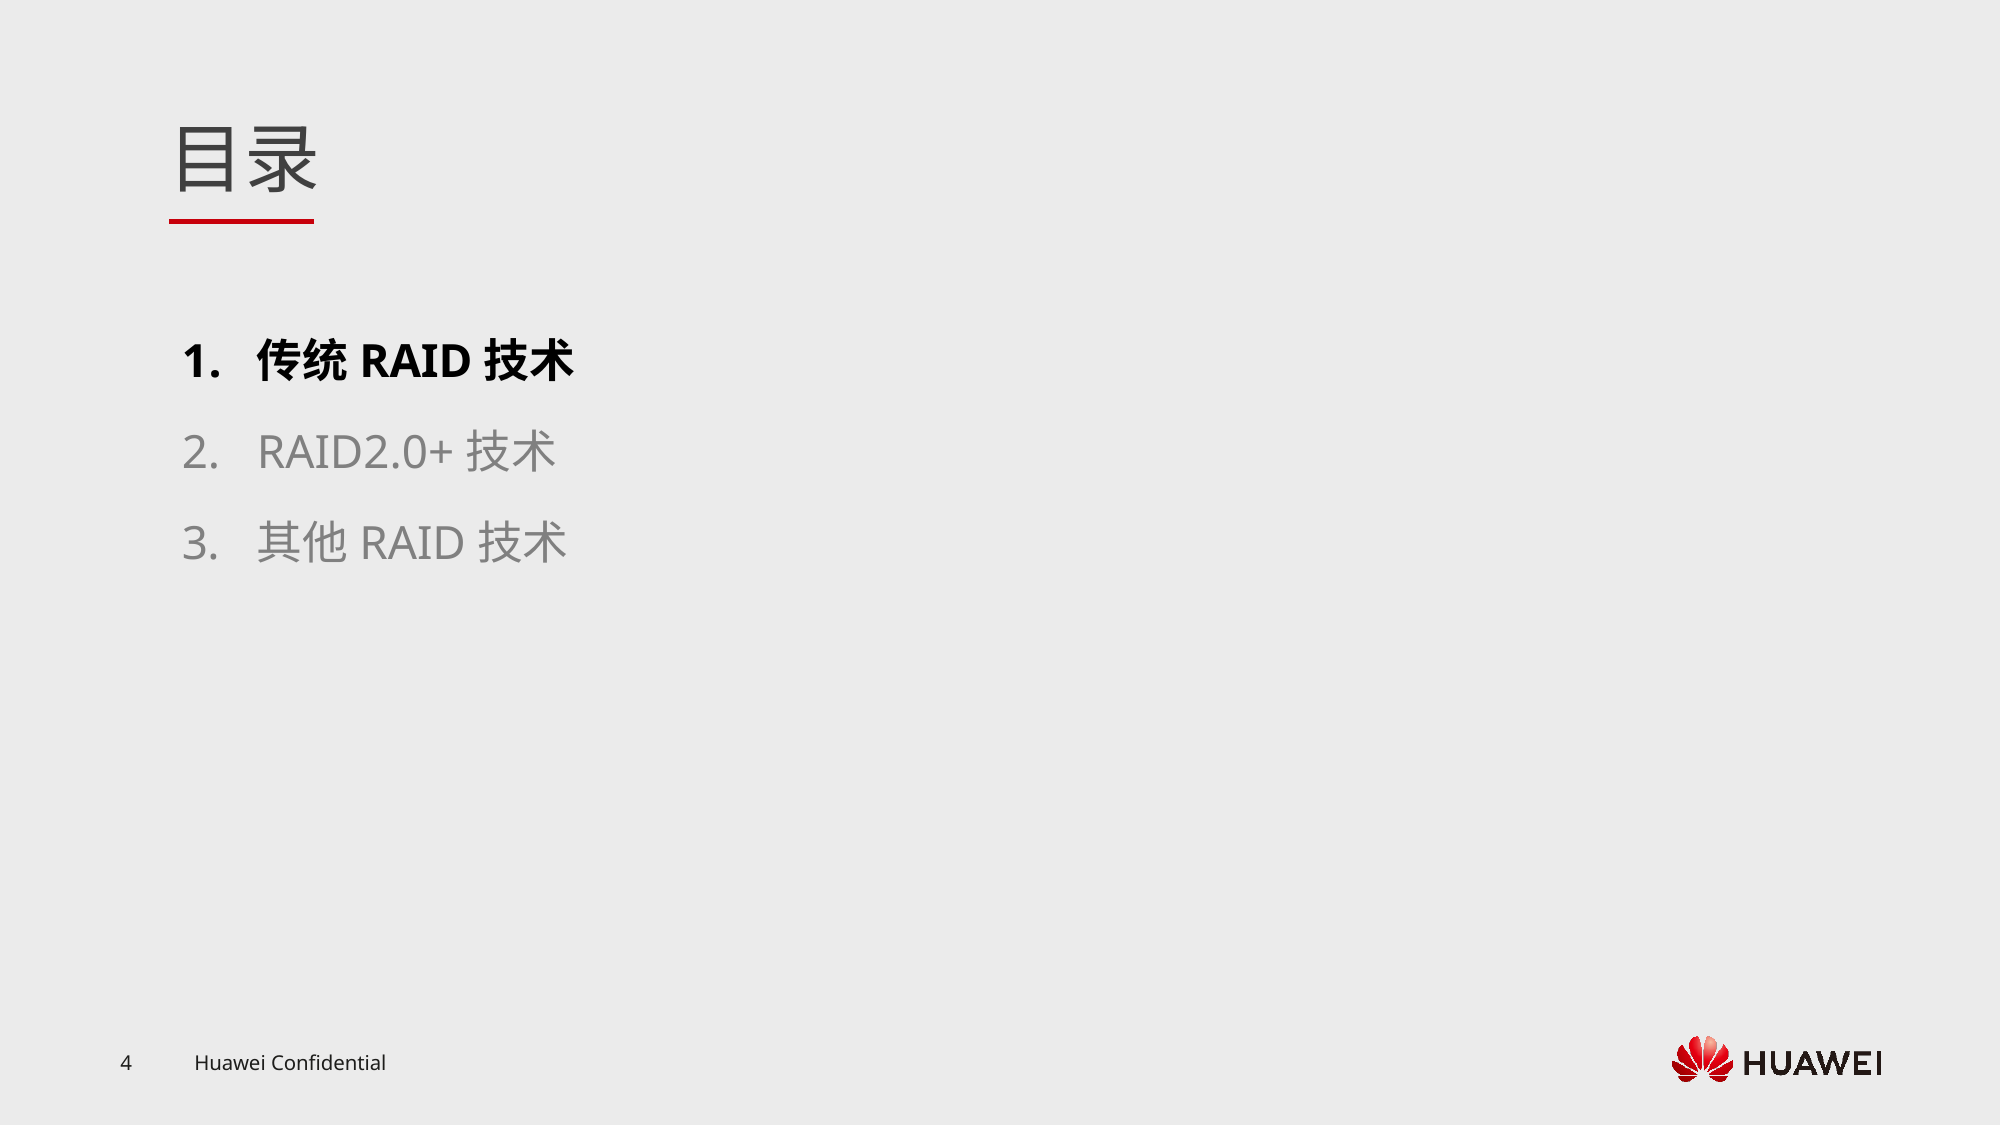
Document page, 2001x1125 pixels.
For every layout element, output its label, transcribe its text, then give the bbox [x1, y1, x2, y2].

picture [1672, 1036, 1881, 1082]
list 传统RAID技术 RAID2.0+技术 其他RAID技术 [167, 302, 1833, 970]
